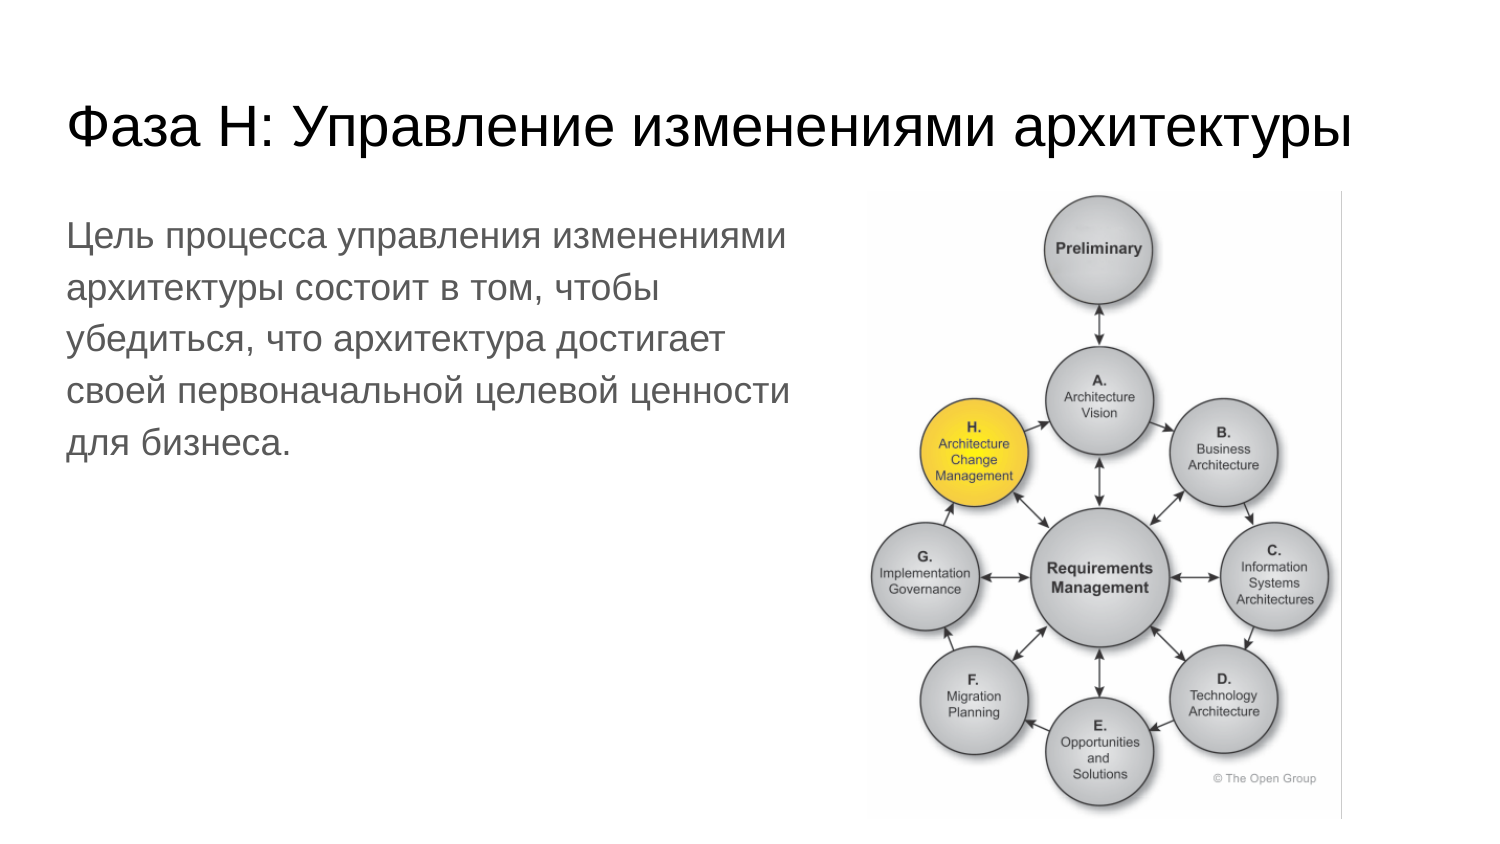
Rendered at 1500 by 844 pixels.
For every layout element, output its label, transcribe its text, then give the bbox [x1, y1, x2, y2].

picture [867, 191, 1357, 819]
list Цель процесса управления изменениями архитектуры состоит в том, чтобы убедиться, что архитектура достигает своей первоначальной целевой ценности для бизнеса. [51, 189, 843, 750]
title Фаза H: Управление изменениями архитектуры [51, 72, 1449, 167]
